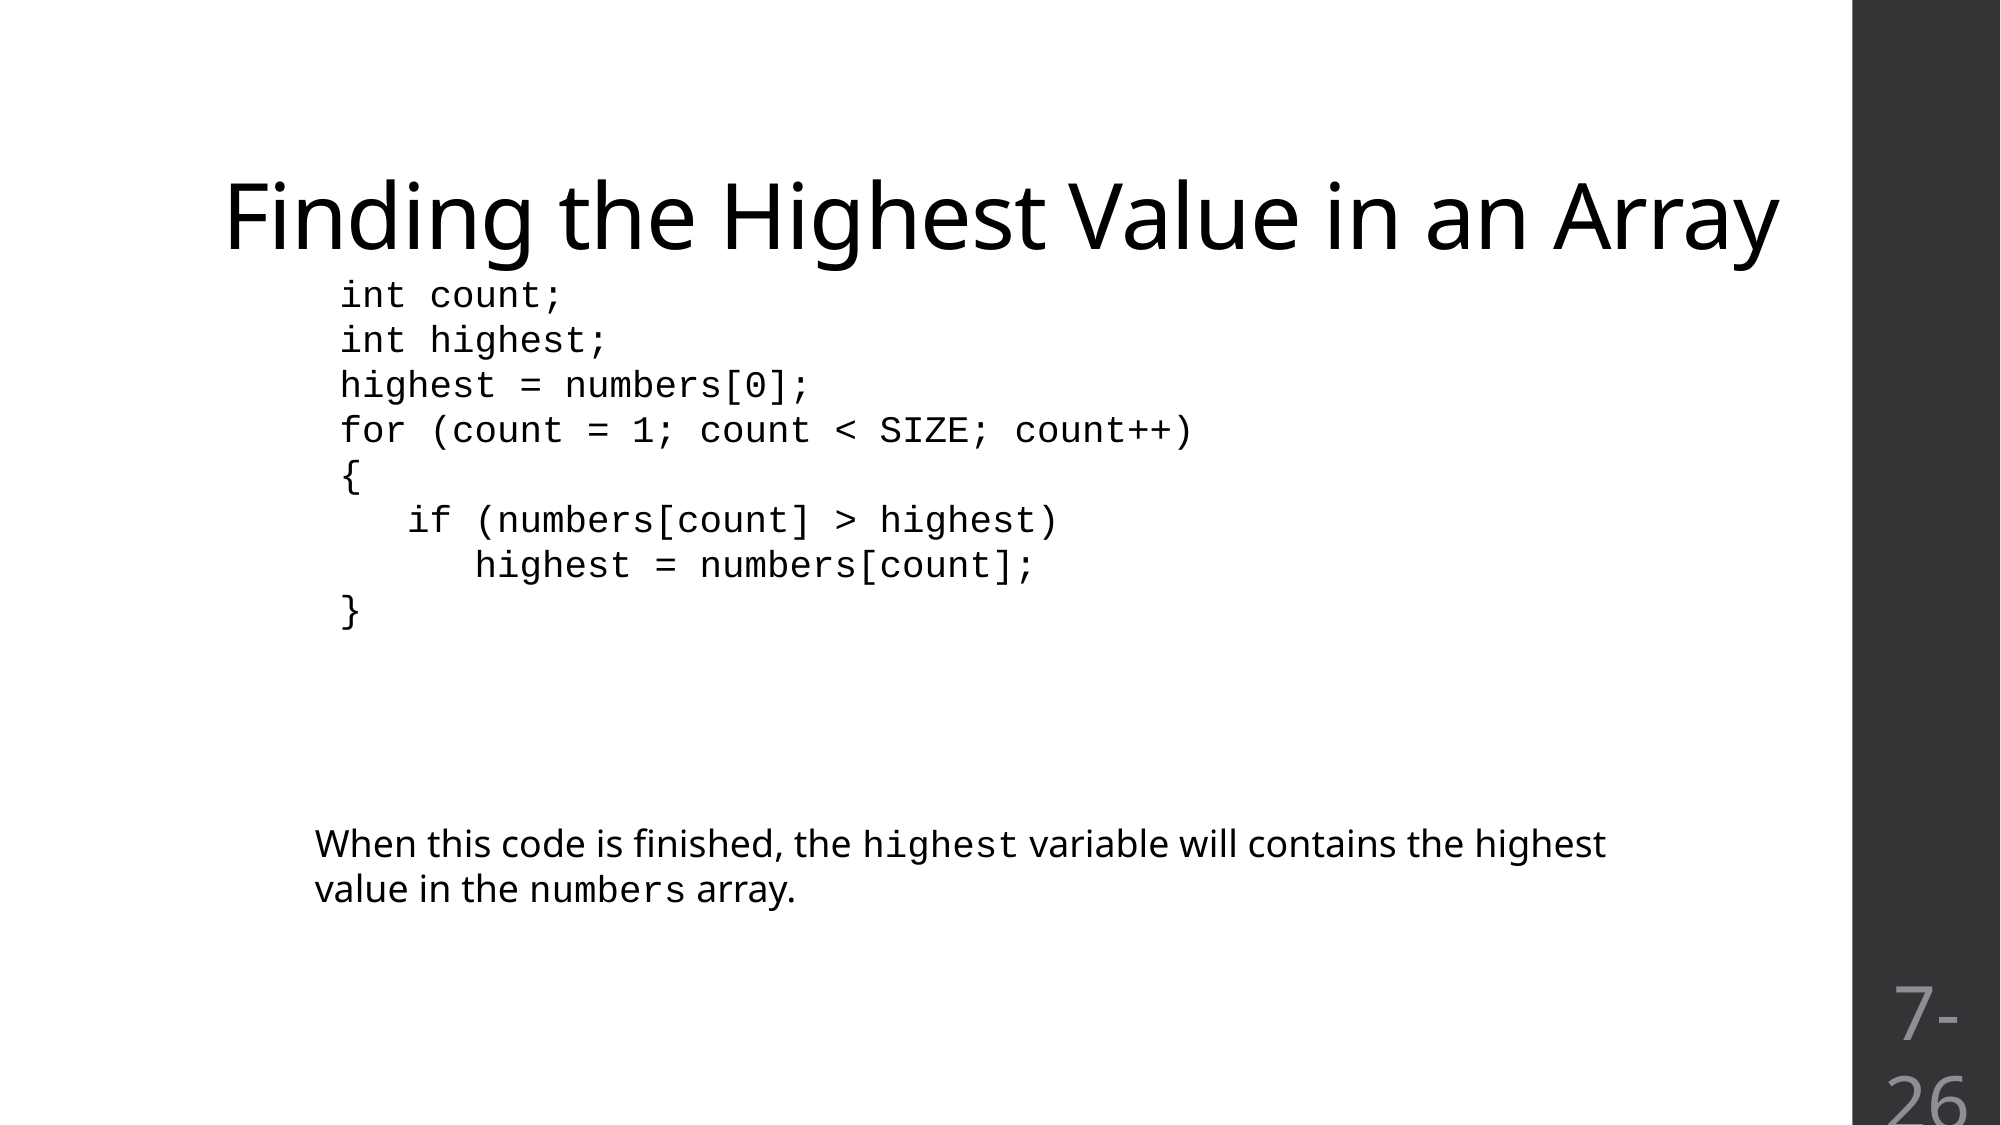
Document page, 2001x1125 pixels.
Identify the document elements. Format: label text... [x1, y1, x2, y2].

title Finding the Highest Value in an Array [206, 60, 1797, 278]
text_box int count; int highest; highest = numbers[0]; for (count = 1; count < SIZE; count++) { if (numbers[count] > highest) highest = numbers[count]; } [324, 262, 1675, 638]
text_box When this code is finished, the highest variable will contains the highest value in the numbers array. [300, 812, 1688, 918]
slide_number 7-26 [1852, 1012, 2000, 1110]
